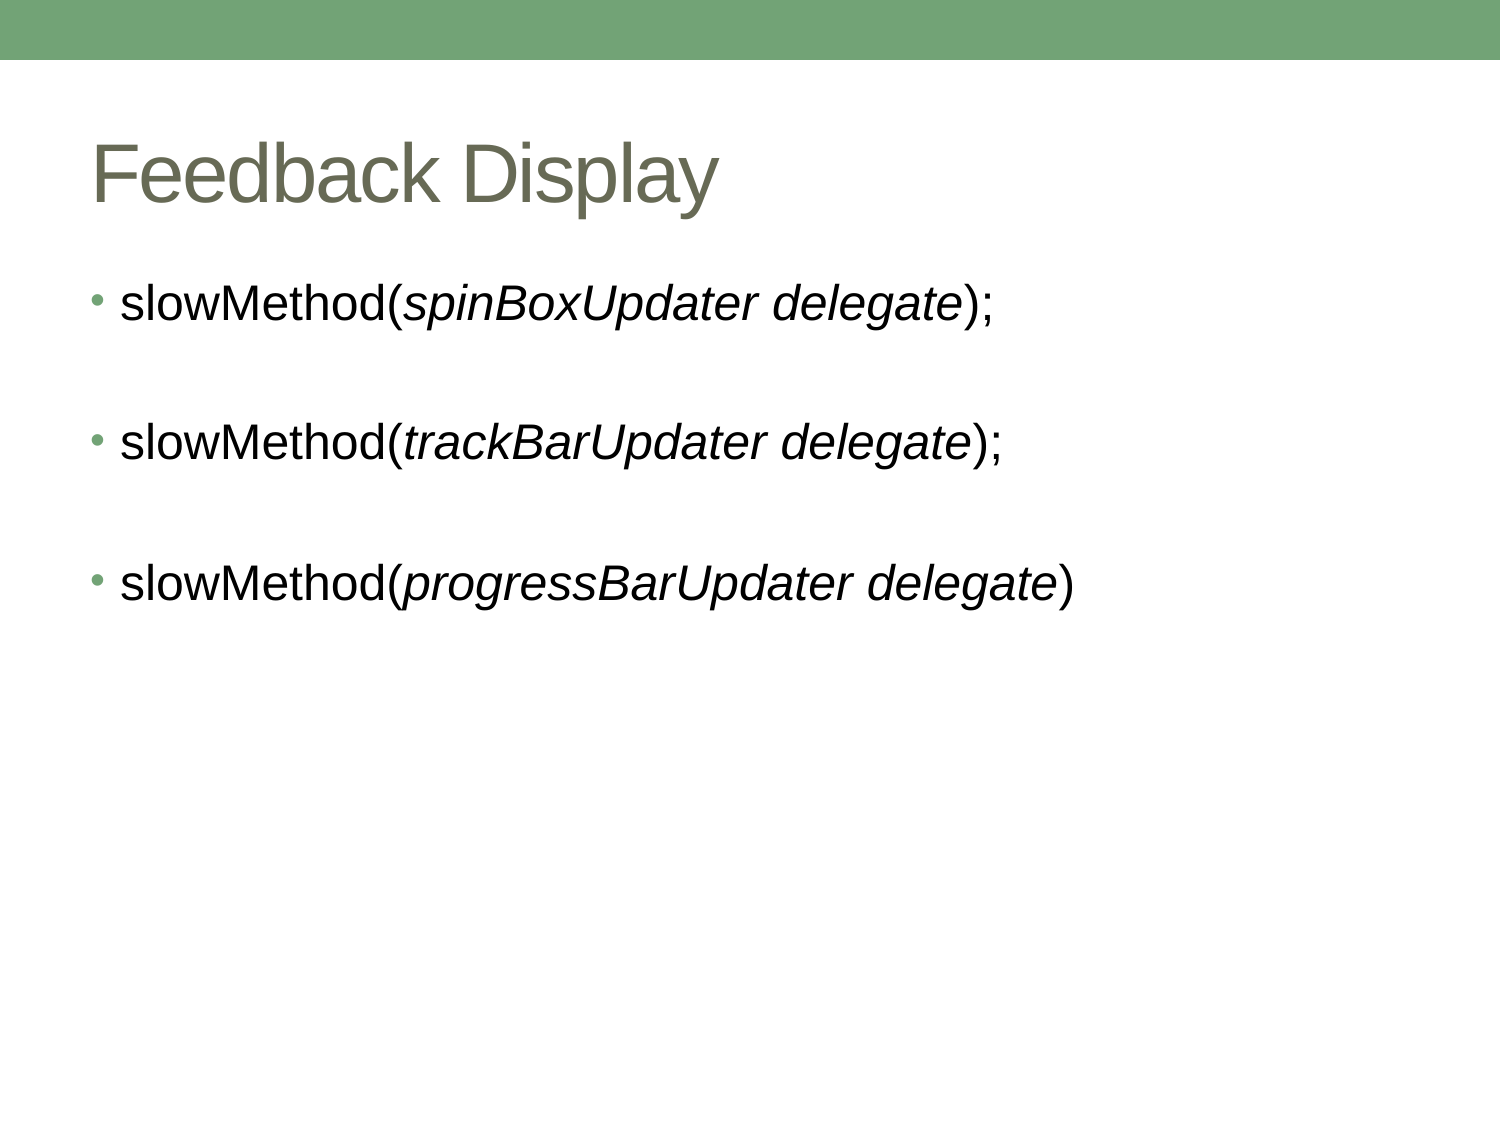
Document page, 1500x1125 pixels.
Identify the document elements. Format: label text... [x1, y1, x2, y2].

title Feedback Display [75, 87, 1425, 250]
list slowMethod(spinBoxUpdater delegate); slowMethod(trackBarUpdater delegate); slowMethod(progressBarUpdater delegate) [75, 262, 1425, 1063]
